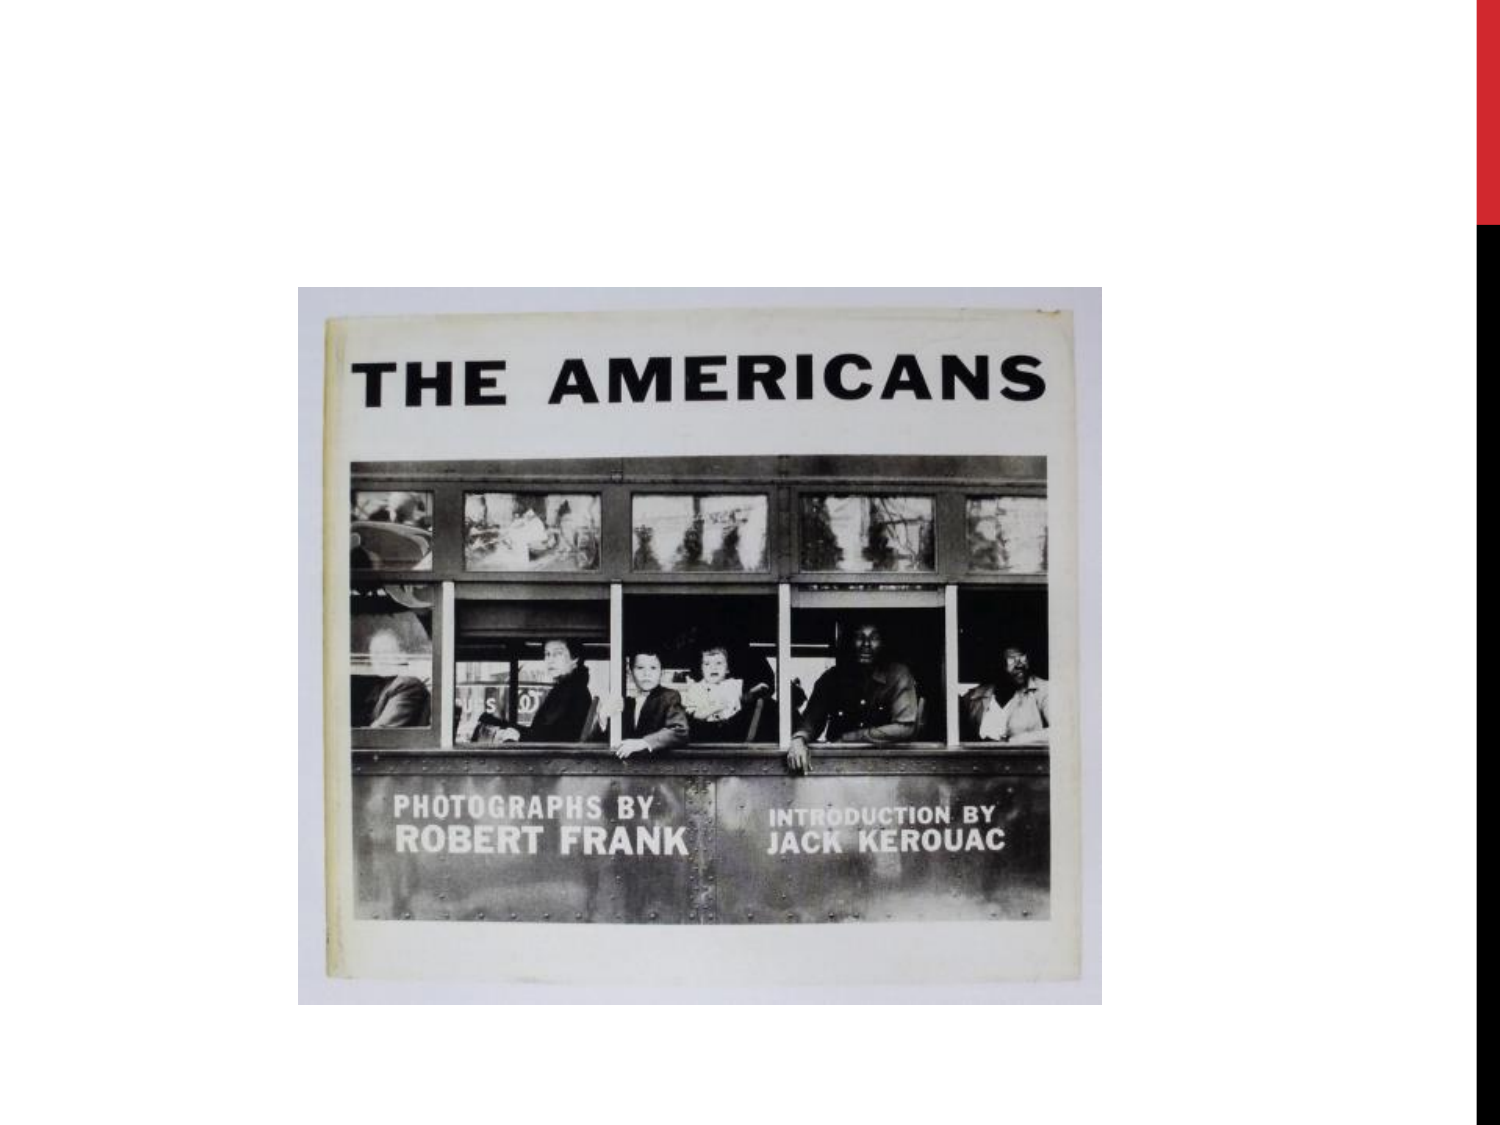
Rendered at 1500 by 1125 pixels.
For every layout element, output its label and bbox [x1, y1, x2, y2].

list [74, 286, 1326, 1006]
